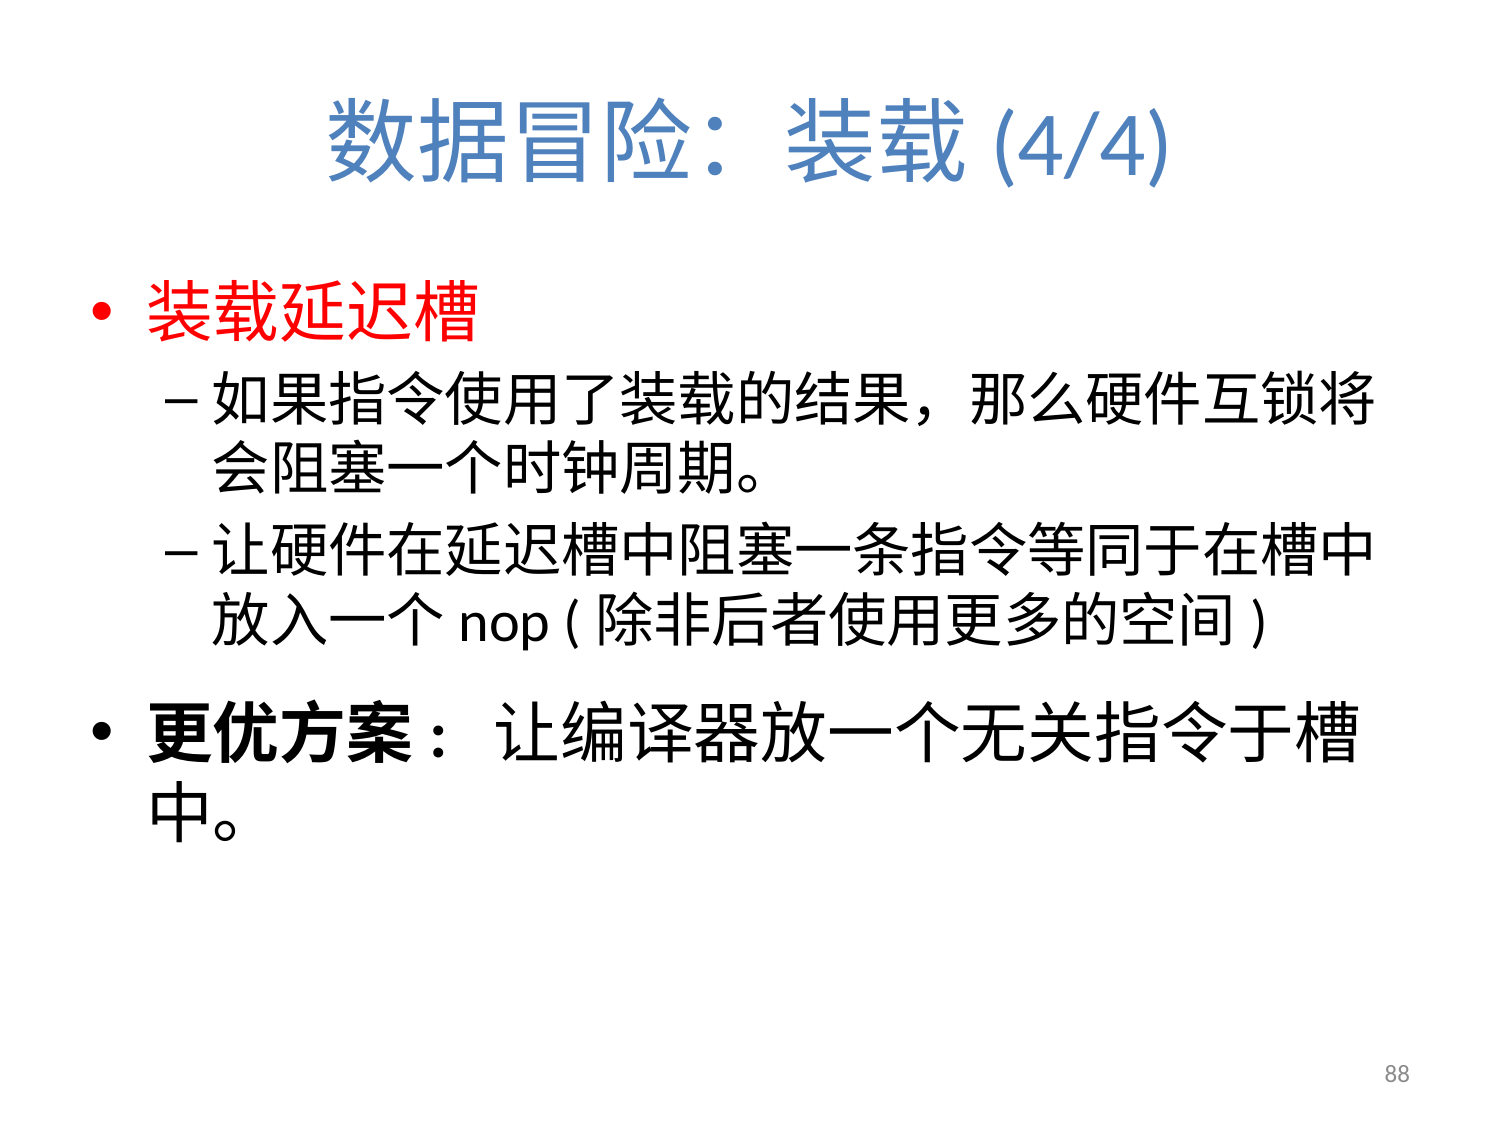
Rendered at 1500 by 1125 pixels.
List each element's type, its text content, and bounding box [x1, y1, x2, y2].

slide_number 88 [1074, 1042, 1425, 1103]
title 数据冒险：装载(4/4) [75, 45, 1425, 233]
list 装载延迟槽 如果指令使用了装载的结果，那么硬件互锁将会阻塞一个时钟周期。 让硬件在延迟槽中阻塞一条指令等同于在槽中放入一个nop (除非后者使用更多的空间) 更优方案: 让编译器放一个无关指令于槽中。 [75, 262, 1425, 1073]
